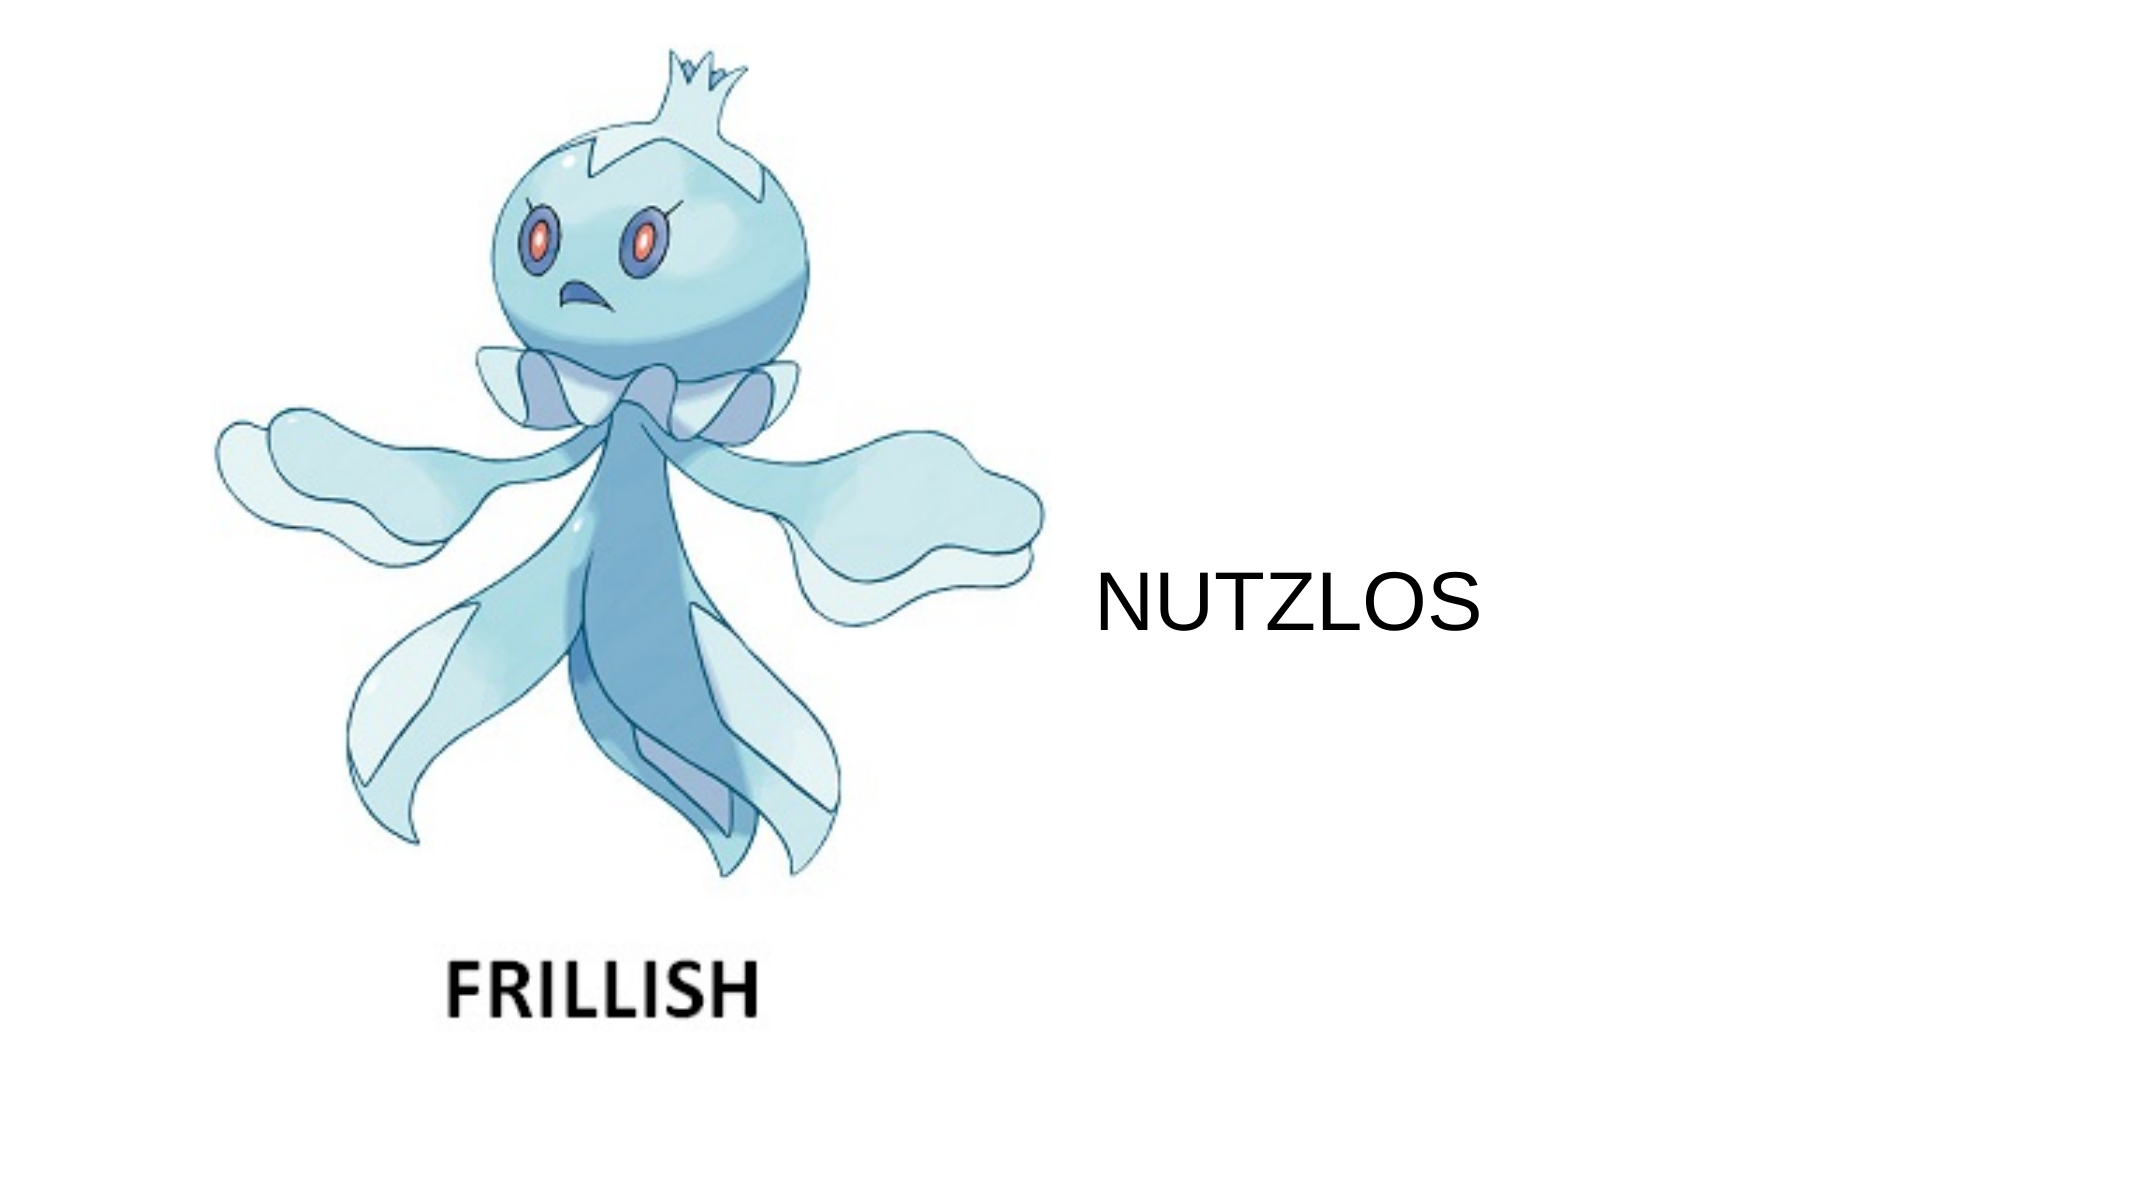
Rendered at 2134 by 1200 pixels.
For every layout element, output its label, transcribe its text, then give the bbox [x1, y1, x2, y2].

picture [209, 44, 1052, 1170]
text_box NUTZLOS [1079, 539, 1860, 655]
